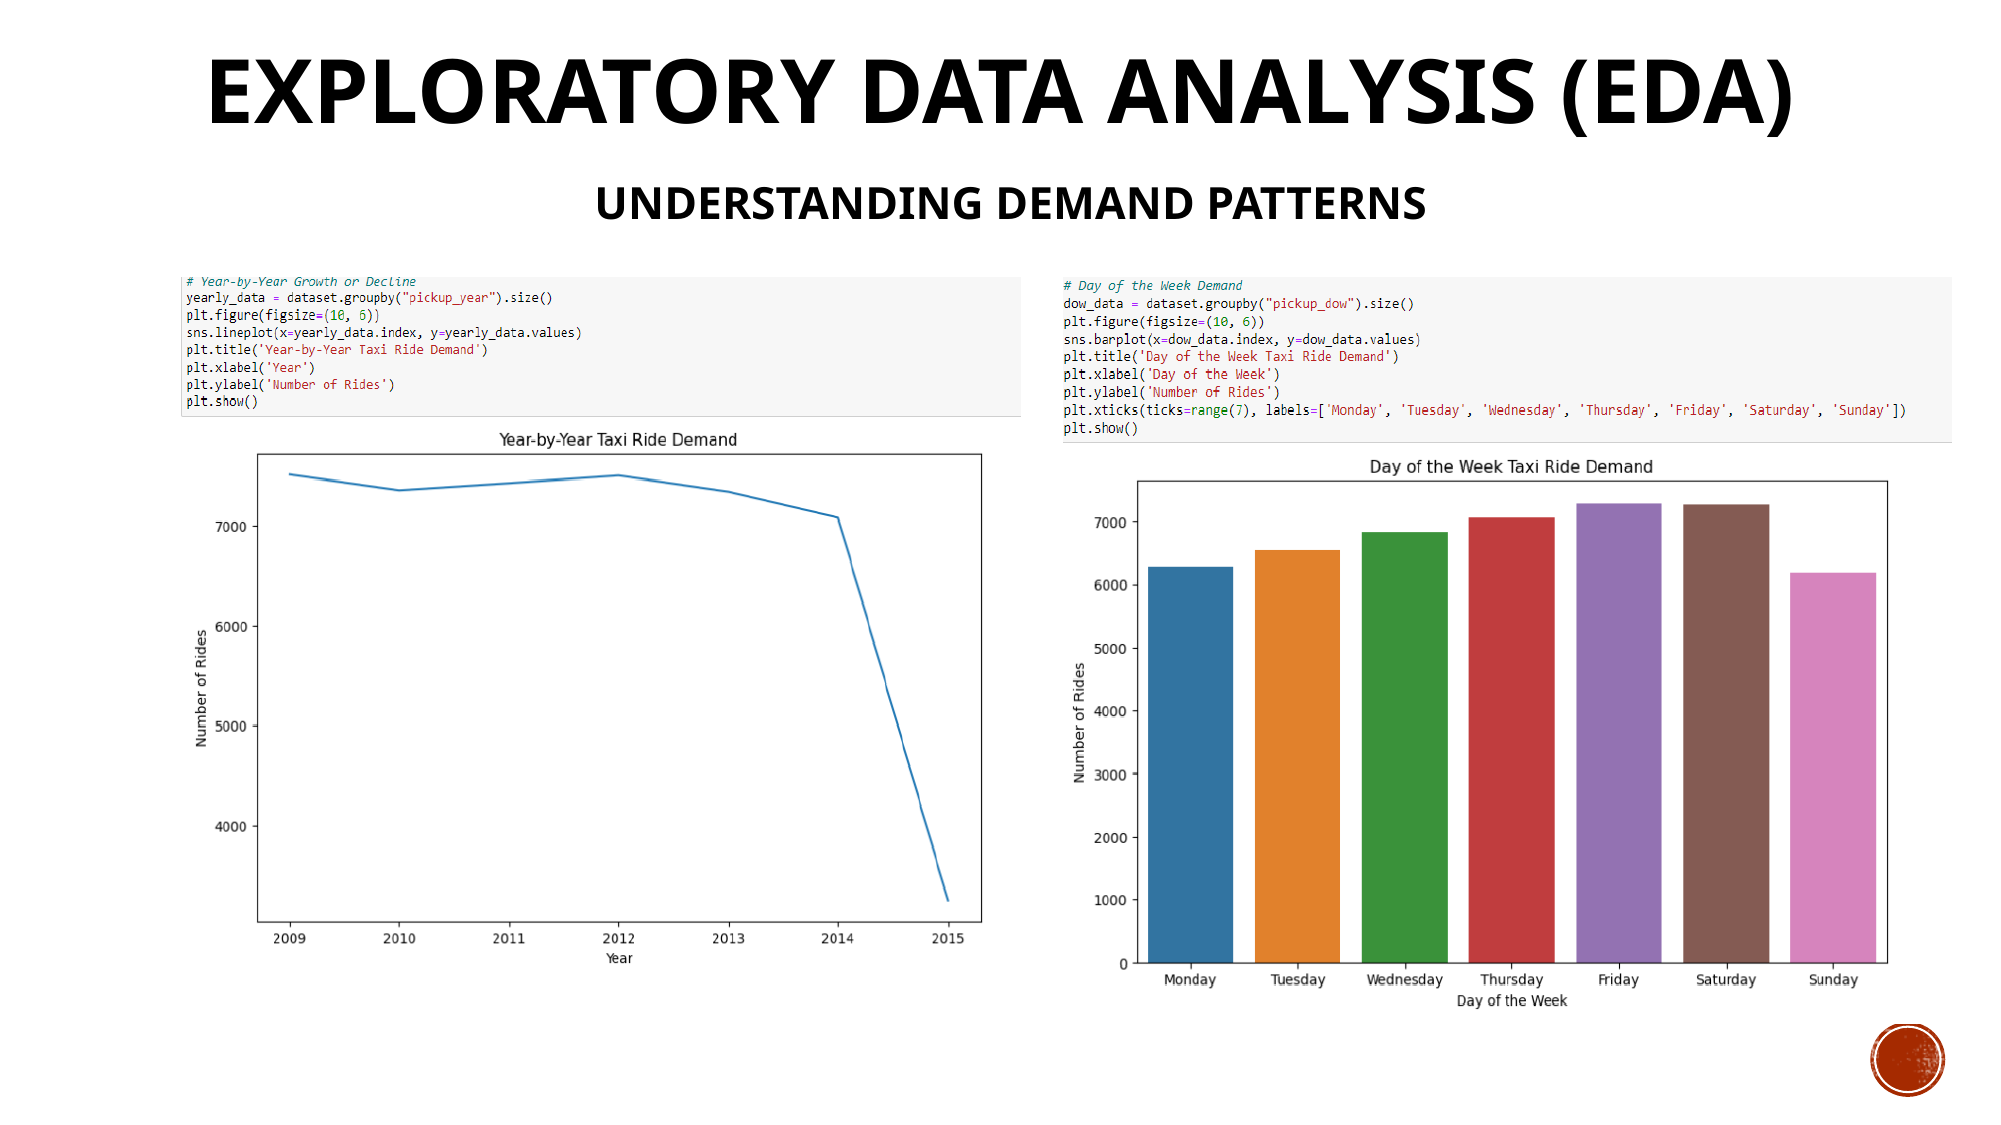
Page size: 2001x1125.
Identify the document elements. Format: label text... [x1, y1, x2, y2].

picture [1063, 277, 1952, 1024]
picture [174, 277, 1021, 970]
title Exploratory Data Analysis (EDA) Understanding Demand Patterns [174, 26, 1825, 259]
